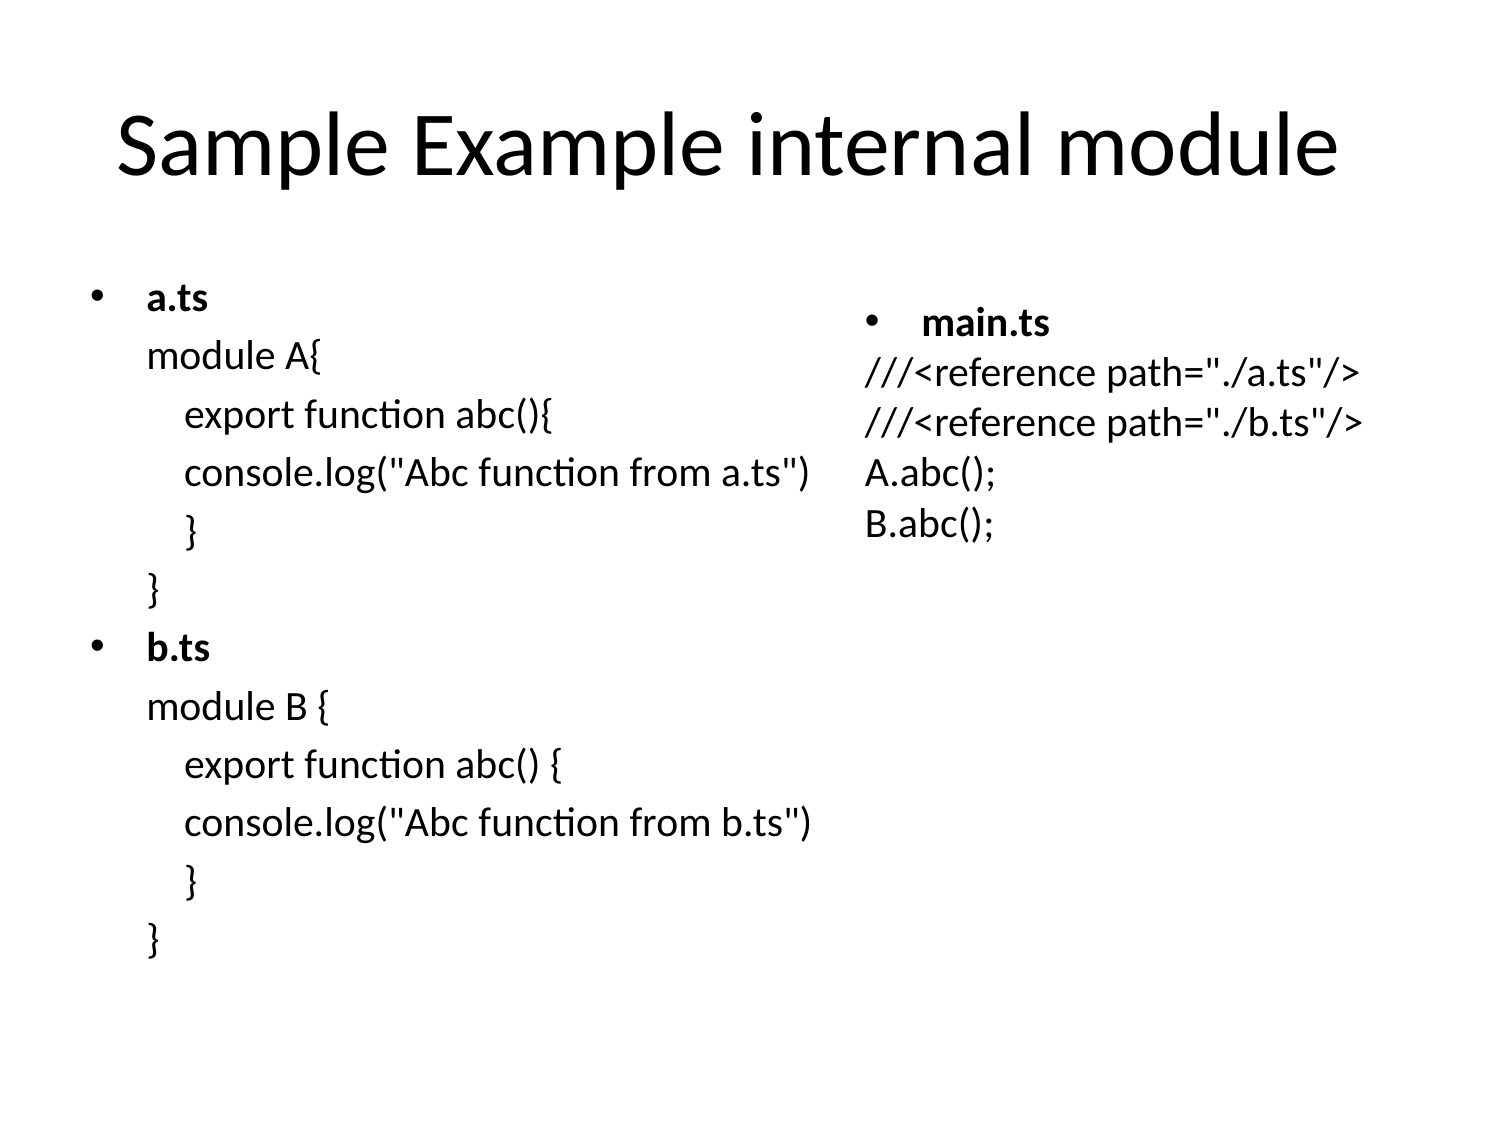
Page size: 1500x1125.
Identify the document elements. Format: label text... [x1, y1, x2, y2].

list a.ts module A{ export function abc(){ console.log("Abc function from a.ts") } } b.ts module B { export function abc() { console.log("Abc function from b.ts") } } [75, 262, 875, 1005]
text_box main.ts ///<reference path="./a.ts"/> ///<reference path="./b.ts"/> A.abc(); B.abc(); [849, 287, 1425, 763]
title Sample Example internal module [75, 45, 1425, 233]
